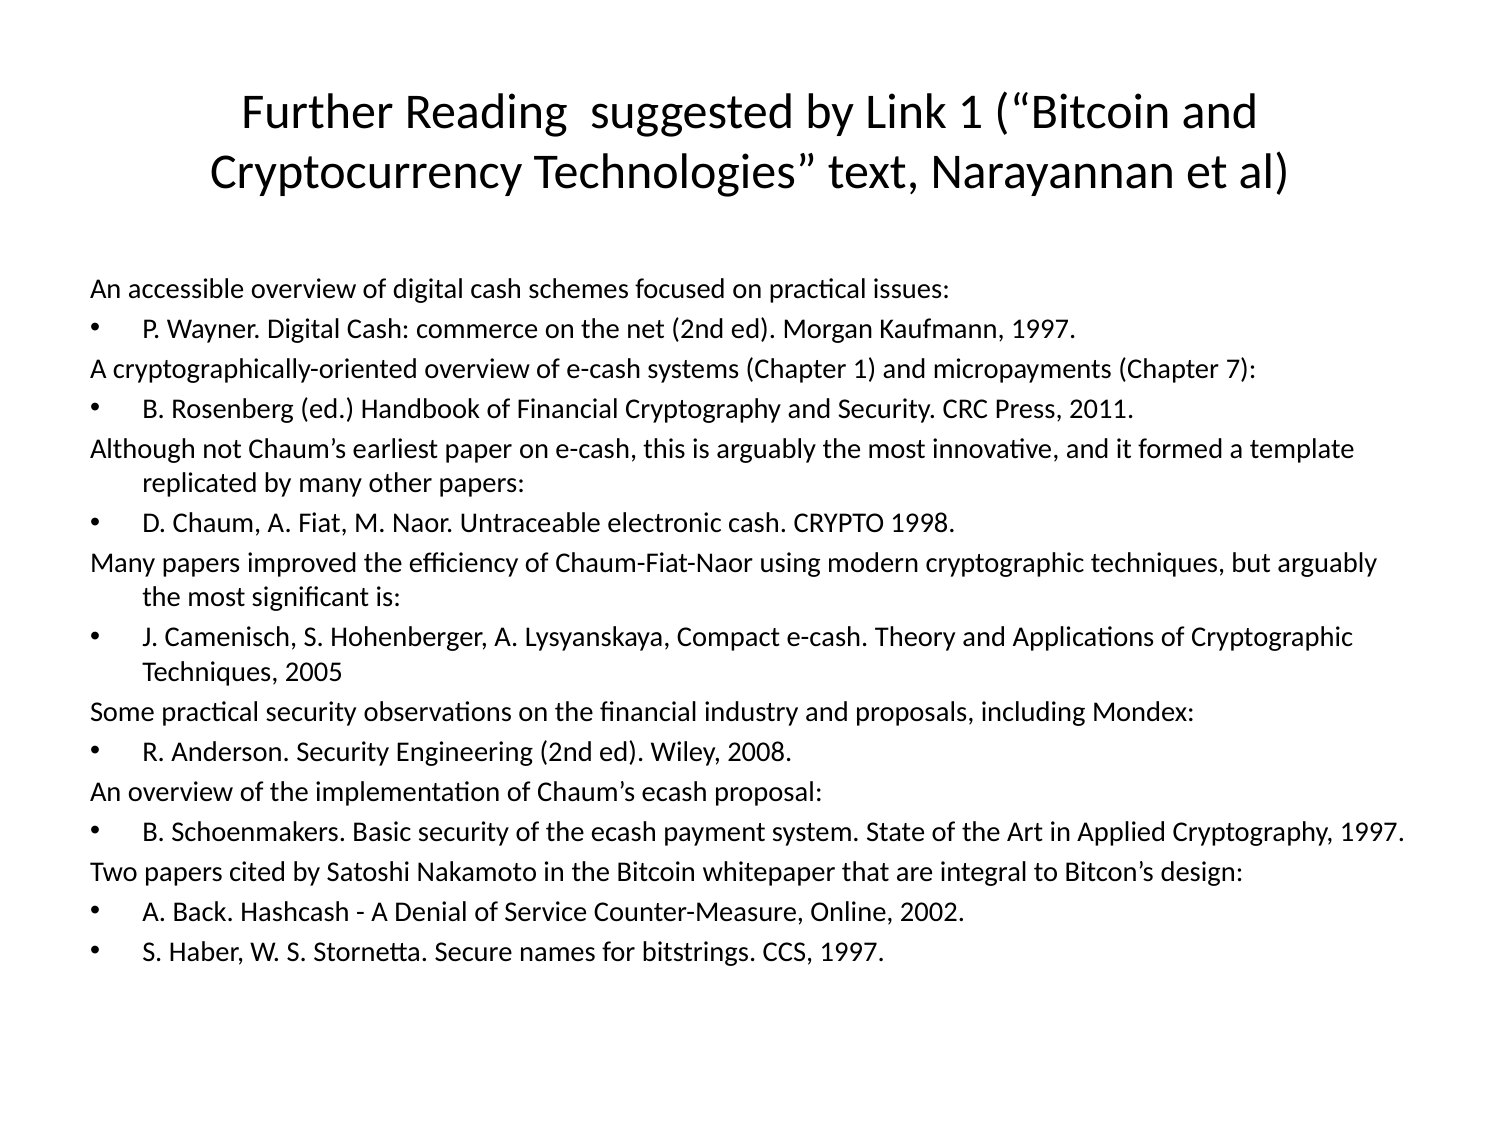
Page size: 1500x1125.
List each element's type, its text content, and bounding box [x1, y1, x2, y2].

list An accessible overview of digital cash schemes focused on practical issues: P. Wayner. Digital Cash: commerce on the net (2nd ed). Morgan Kaufmann, 1997. A cryptographically-oriented overview of e-cash systems (Chapter 1) and micropayments (Chapter 7): B. Rosenberg (ed.) Handbook of Financial Cryptography and Security. CRC Press, 2011. Although not Chaum’s earliest paper on e-cash, this is arguably the most innovative, and it formed a template replicated by many other papers: D. Chaum, A. Fiat, M. Naor. Untraceable electronic cash. CRYPTO 1998. Many papers improved the efficiency of Chaum-Fiat-Naor using modern cryptographic techniques, but arguably the most significant is: J. Camenisch, S. Hohenberger, A. Lysyanskaya, Compact e-cash. Theory and Applications of Cryptographic Techniques, 2005 Some practical security observations on the financial industry and proposals, including Mondex: R. Anderson. Security Engineering (2nd ed). Wiley, 2008. An overview of the implementation of Chaum’s ecash proposal: B. Schoenmakers. Basic security of the ecash payment system. State of the Art in Applied Cryptography, 1997. Two papers cited by Satoshi Nakamoto in the Bitcoin whitepaper that are integral to Bitcon’s design: A. Back. Hashcash - A Denial of Service Counter-Measure, Online, 2002. S. Haber, W. S. Stornetta. Secure names for bitstrings. CCS, 1997. [75, 262, 1425, 1005]
title Further Reading suggested by Link 1 (“Bitcoin and Cryptocurrency Technologies” text, Narayannan et al) [75, 45, 1425, 233]
